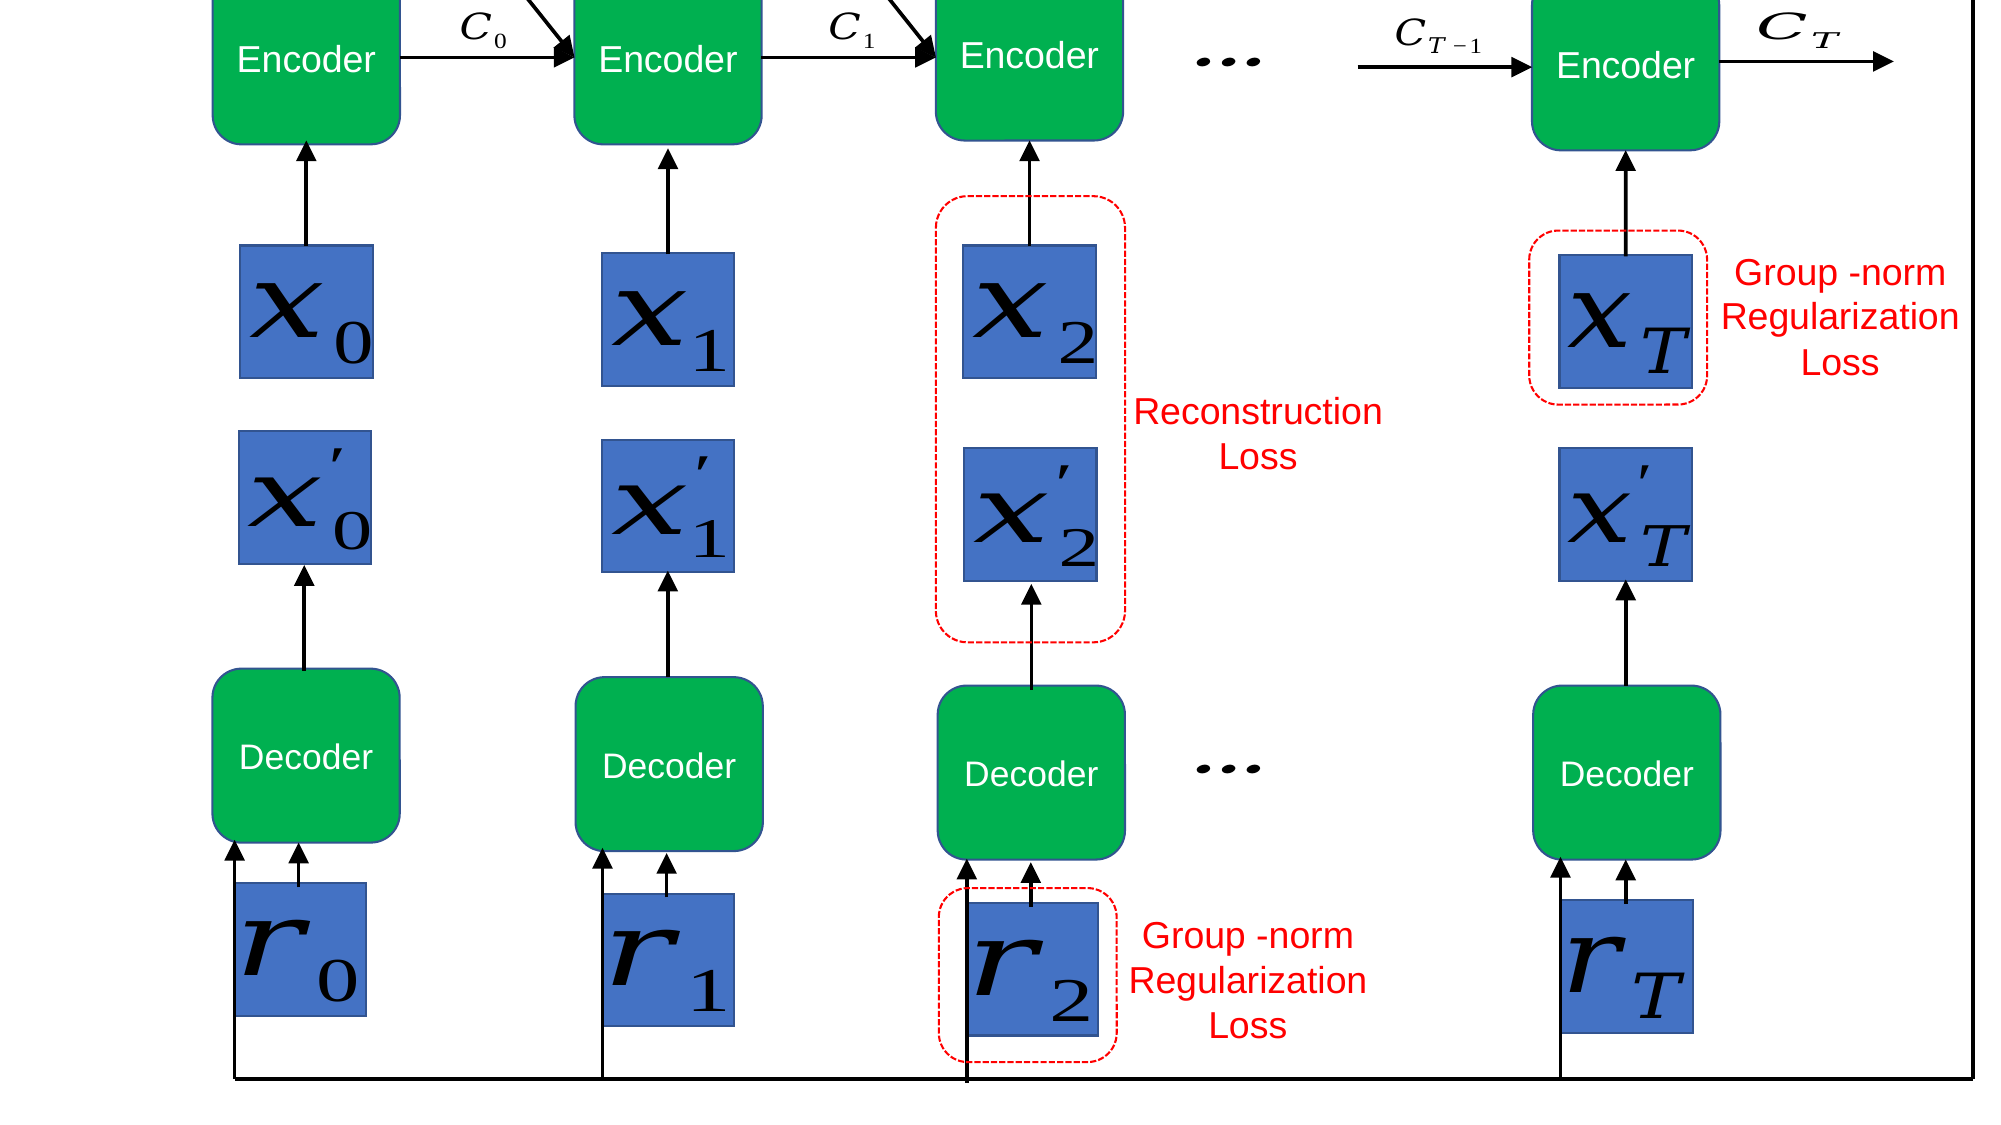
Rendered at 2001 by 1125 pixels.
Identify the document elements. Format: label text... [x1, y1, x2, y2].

text_box [937, 887, 966, 1063]
text_box Encoder [211, 0, 402, 146]
text_box [1528, 229, 1709, 406]
text_box Decoder [1532, 684, 1722, 861]
text_box Encoder [1530, 0, 1721, 152]
text_box [934, 195, 1127, 644]
text_box Decoder [574, 676, 764, 853]
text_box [371, 0, 575, 58]
text_box Reconstruction Loss [1118, 379, 1398, 484]
text_box Encoder [934, 0, 1125, 142]
text_box Decoder [211, 667, 401, 844]
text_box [733, 0, 936, 58]
text_box [967, 887, 1118, 1064]
text_box Encoder [573, 0, 763, 146]
text_box Decoder [936, 684, 1127, 861]
